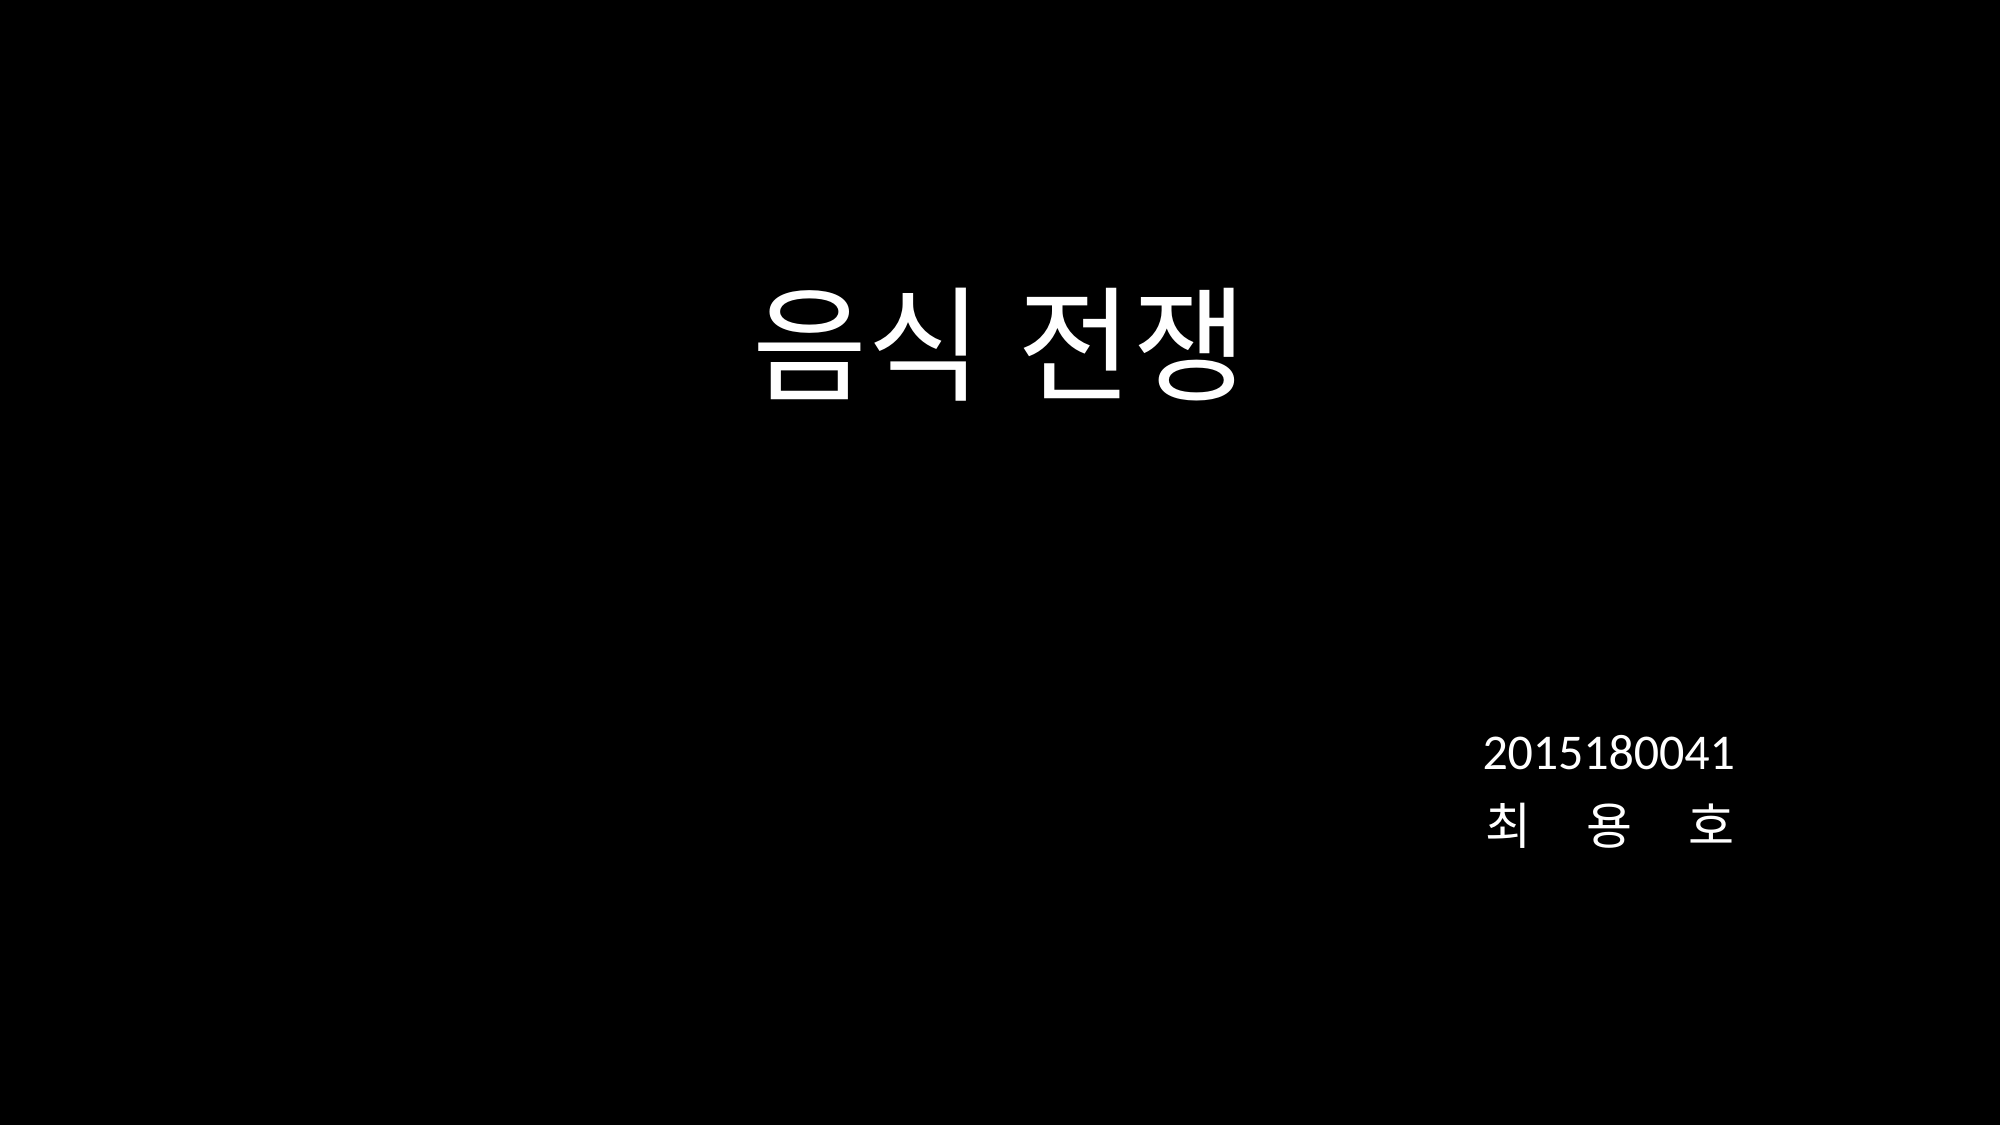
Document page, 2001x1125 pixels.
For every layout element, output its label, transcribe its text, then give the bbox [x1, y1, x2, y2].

subtitle 2015180041 최 용 호 [249, 590, 1750, 863]
title 음식 전쟁 [249, 184, 1750, 576]
